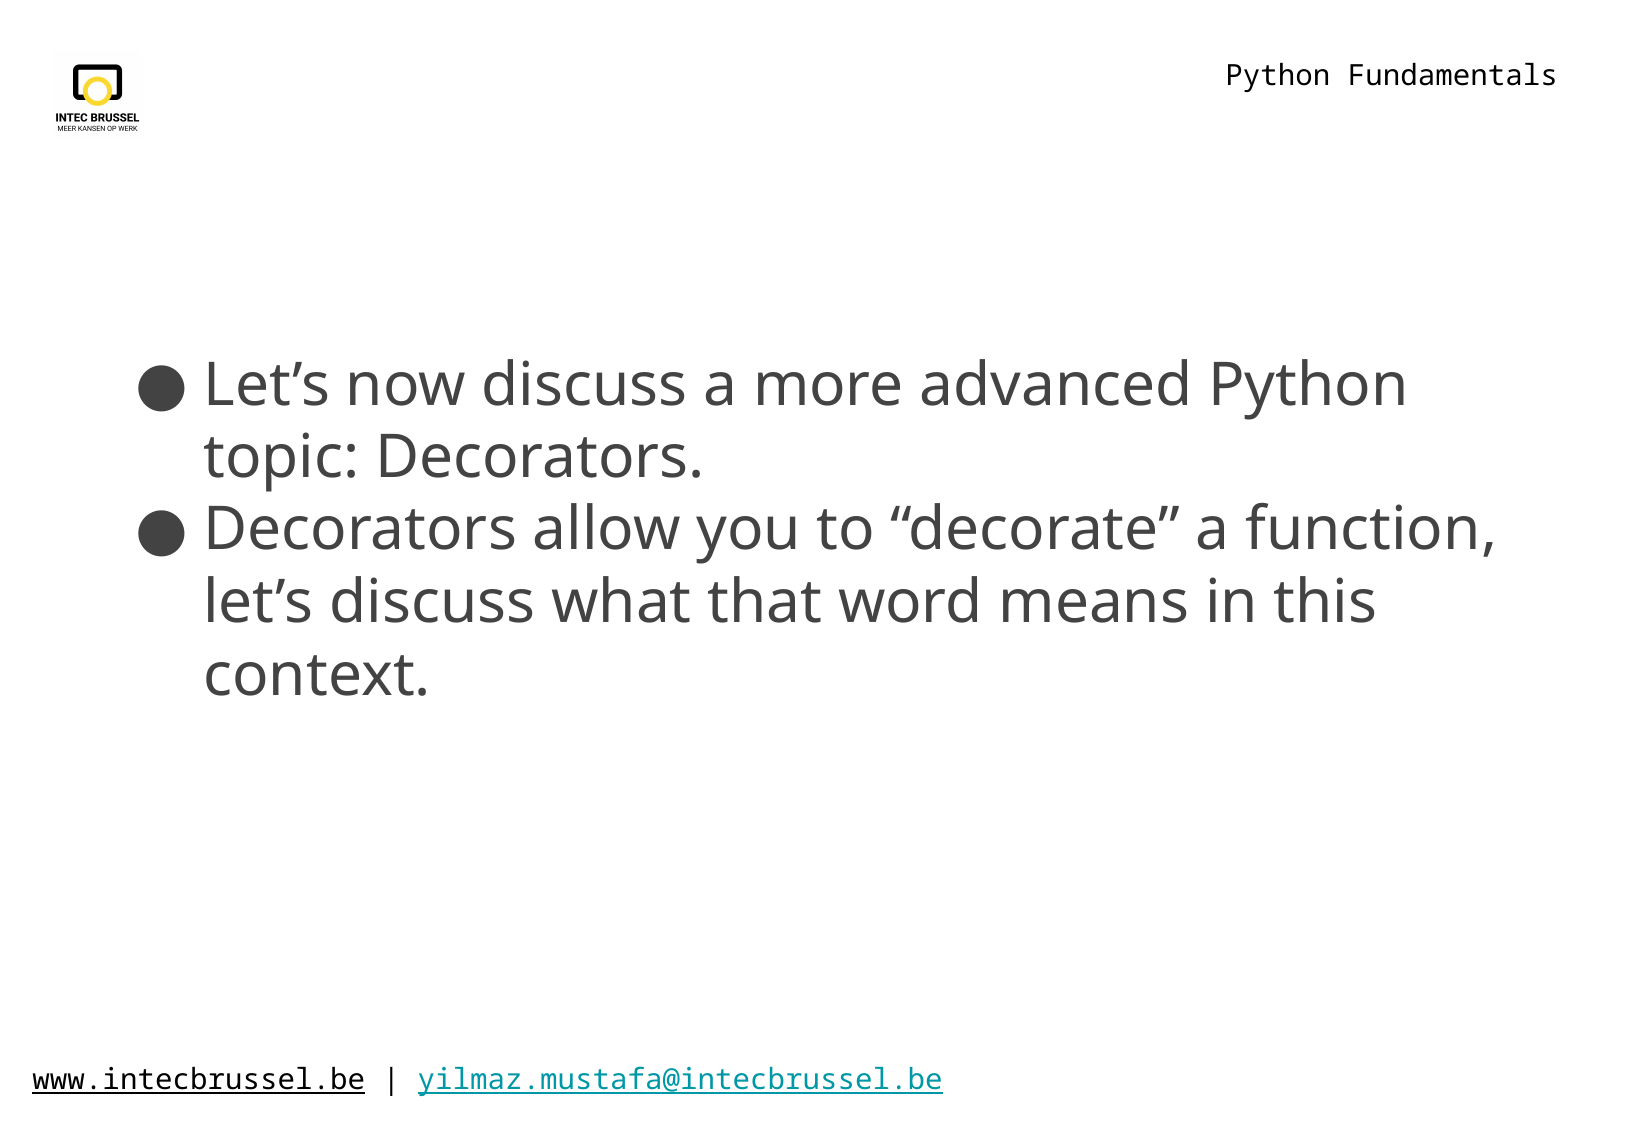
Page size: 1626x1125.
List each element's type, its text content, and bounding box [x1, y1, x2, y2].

list Let’s now discuss a more advanced Python topic: Decorators. Decorators allow you to “decorate” a function, let’s discuss what that word means in this context. [113, 329, 1539, 891]
text_box www.intecbrussel.be | yilmaz.mustafa@intecbrussel.be [17, 1045, 964, 1118]
text_box Python Fundamentals [1057, 41, 1573, 113]
picture [51, 49, 143, 141]
